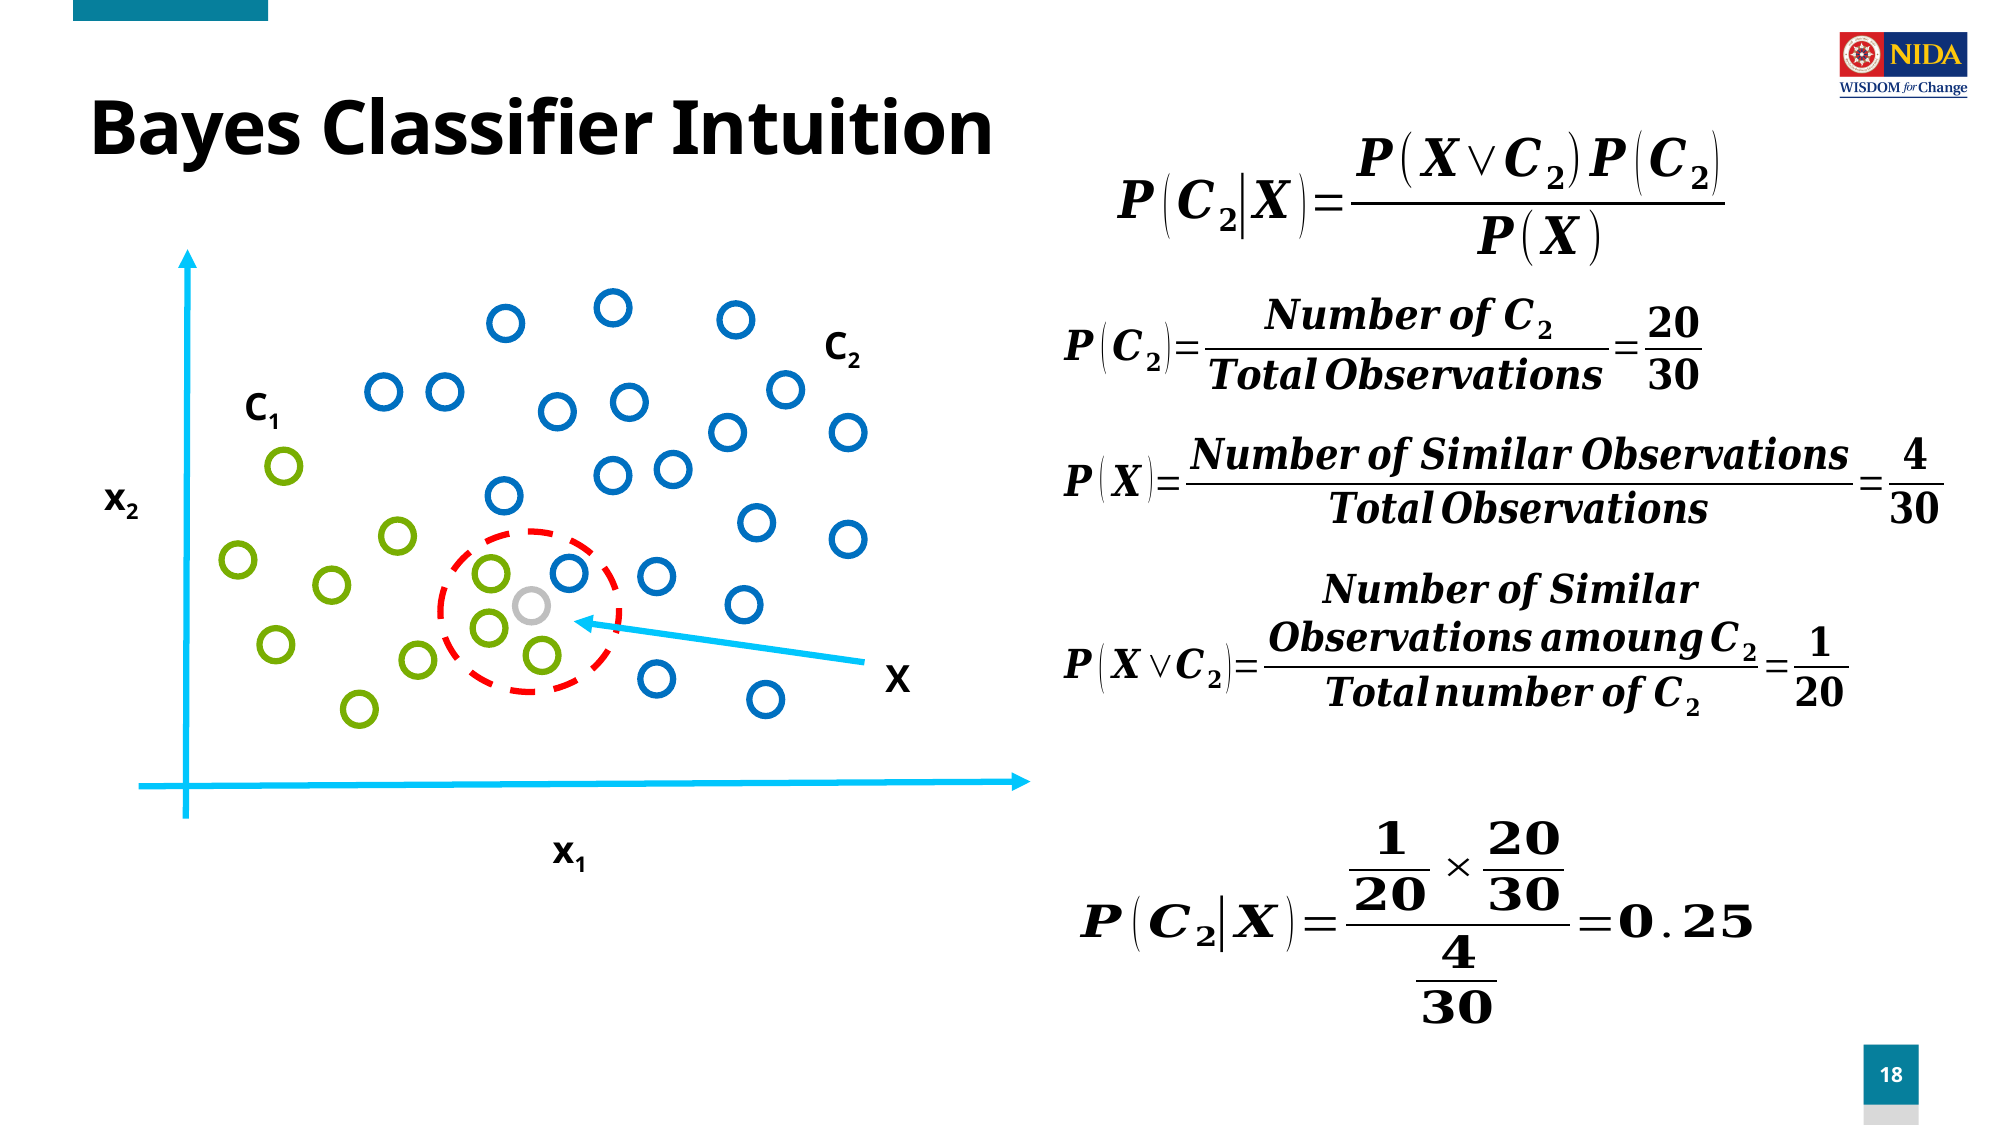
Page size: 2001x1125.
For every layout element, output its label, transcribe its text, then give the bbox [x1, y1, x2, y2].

picture [1838, 30, 1969, 100]
title Bayes Classifier Intuition [73, 82, 1907, 179]
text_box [89, 249, 1031, 891]
